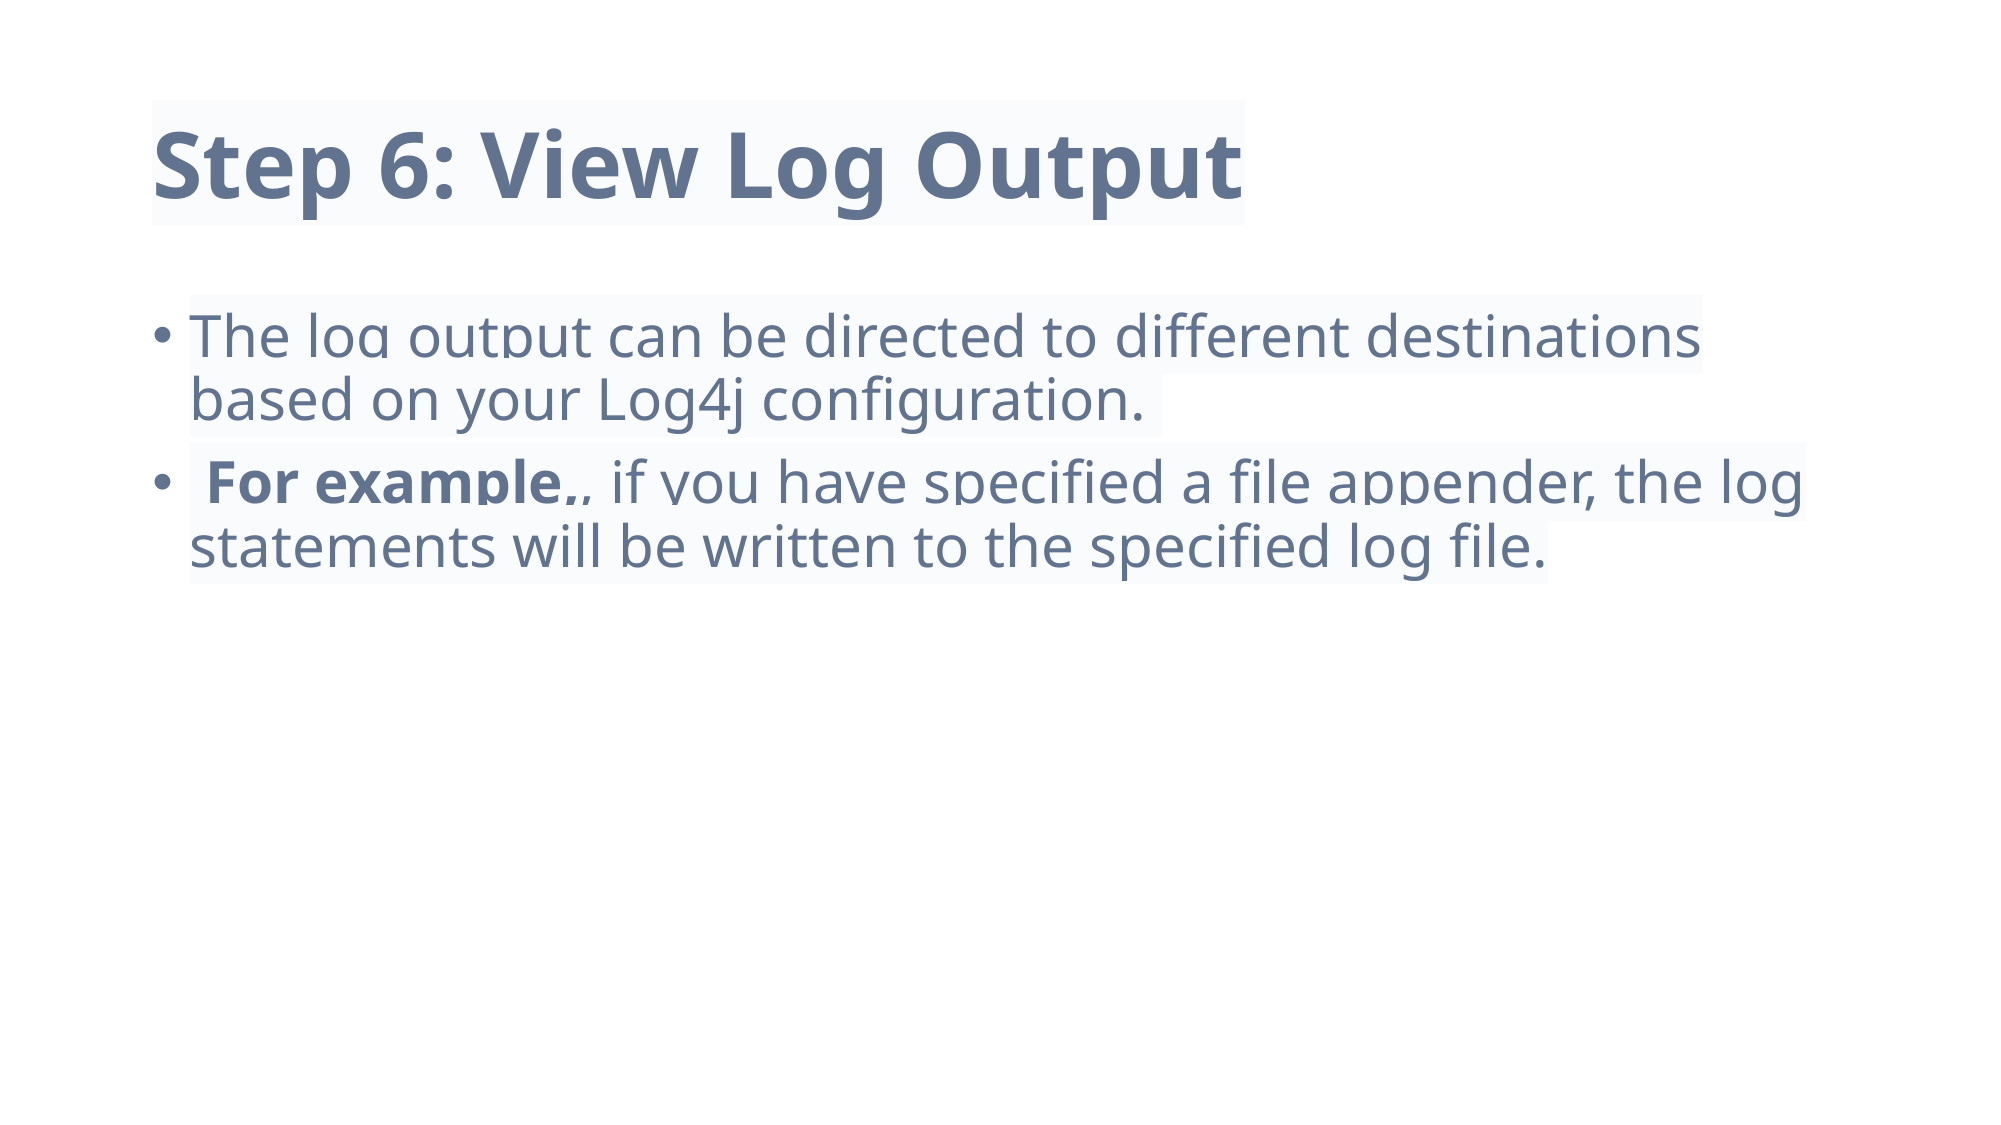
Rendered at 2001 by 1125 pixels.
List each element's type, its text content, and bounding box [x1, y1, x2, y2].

list The log output can be directed to different destinations based on your Log4j configuration. For example,, if you have specified a file appender, the log statements will be written to the specified log file. [137, 299, 1863, 1014]
title Step 6: View Log Output [137, 59, 1863, 278]
